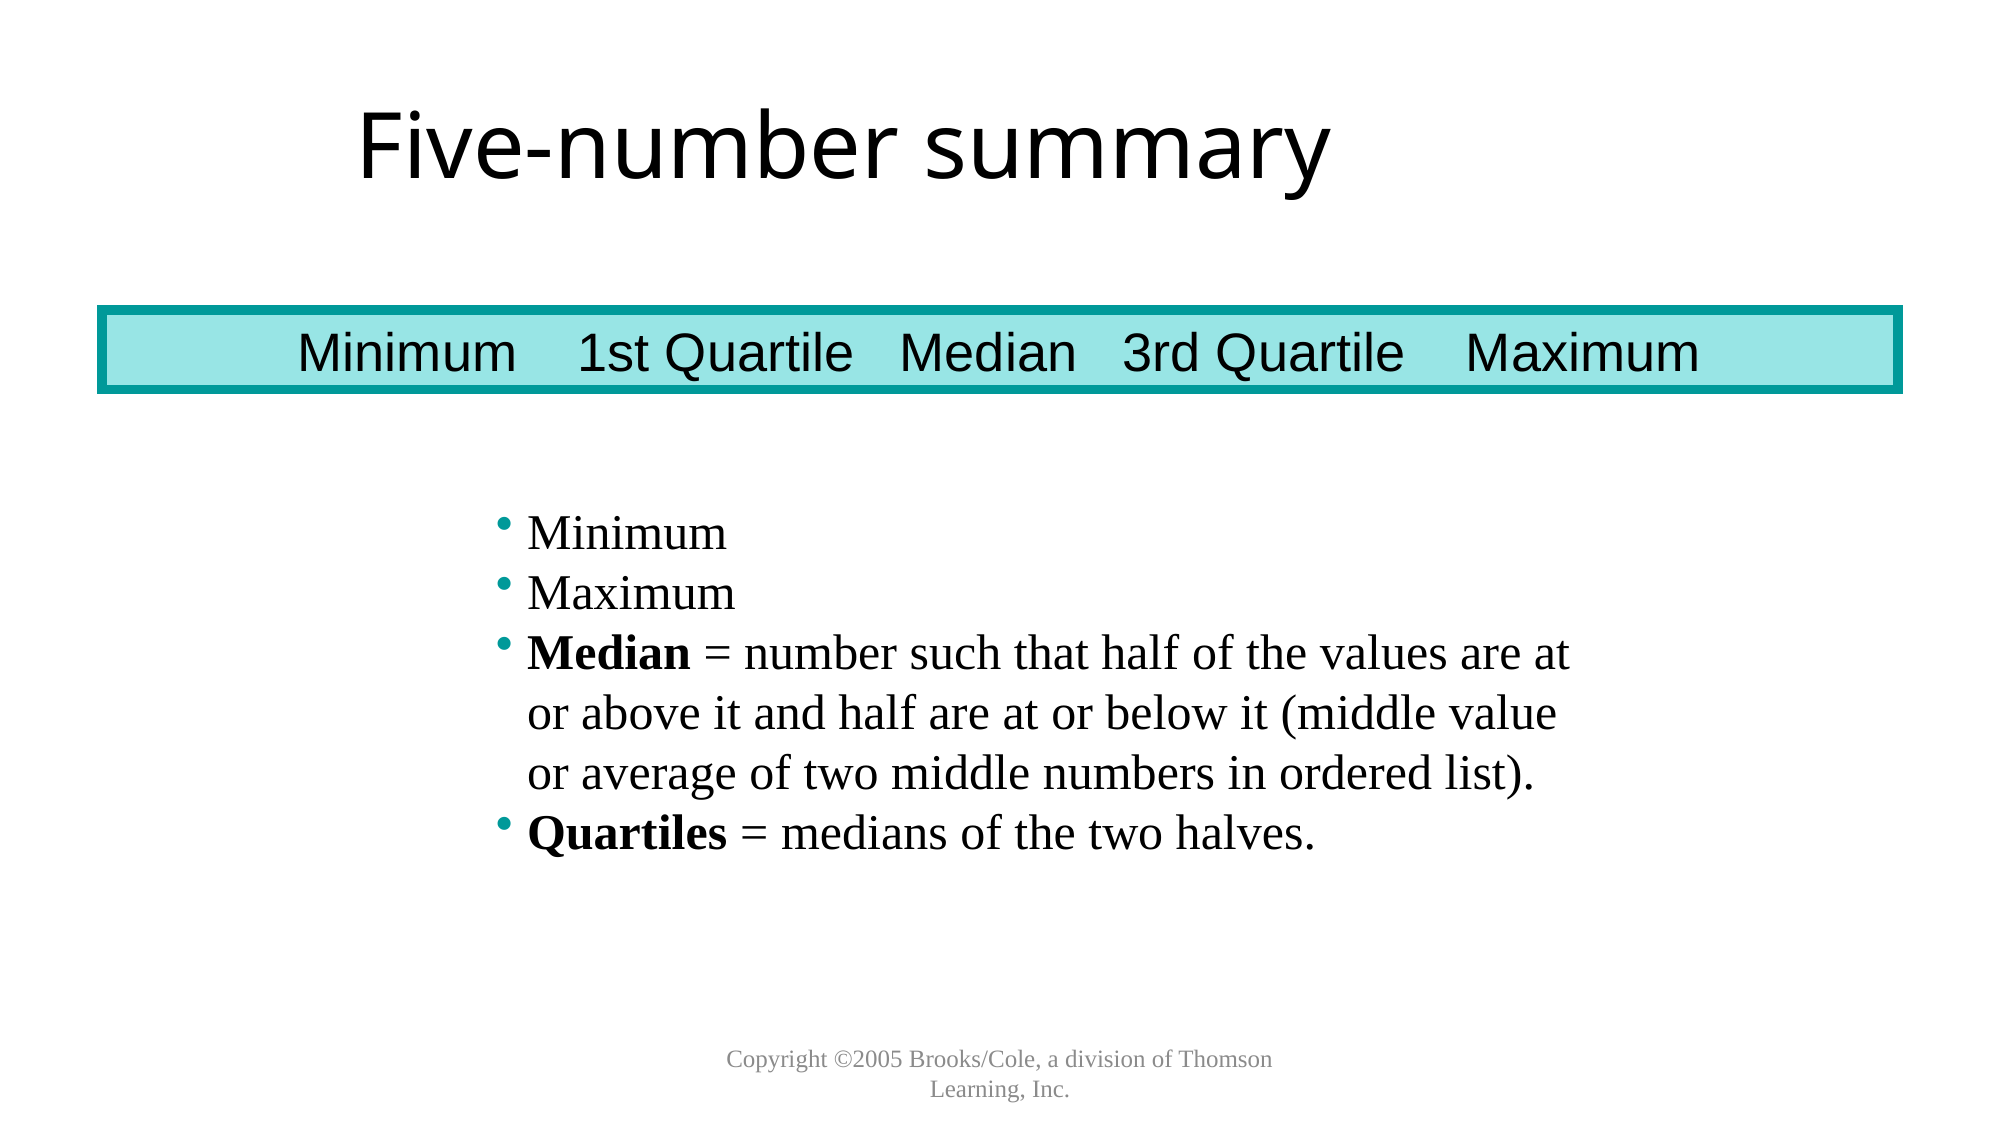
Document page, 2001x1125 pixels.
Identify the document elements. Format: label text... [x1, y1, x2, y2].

text_box Minimum 1st Quartile Median 3rd Quartile Maximum [101, 309, 1899, 390]
footer Copyright ©2005 Brooks/Cole, a division of Thomson Learning, Inc. [662, 1042, 1338, 1103]
text_box Minimum Maximum Median = number such that half of the values are at or above it and half are at or below it (middle value or average of two middle numbers in ordered list). Quartiles = medians of the two halves. [481, 492, 1608, 868]
title Five-number summary [340, 40, 1560, 259]
